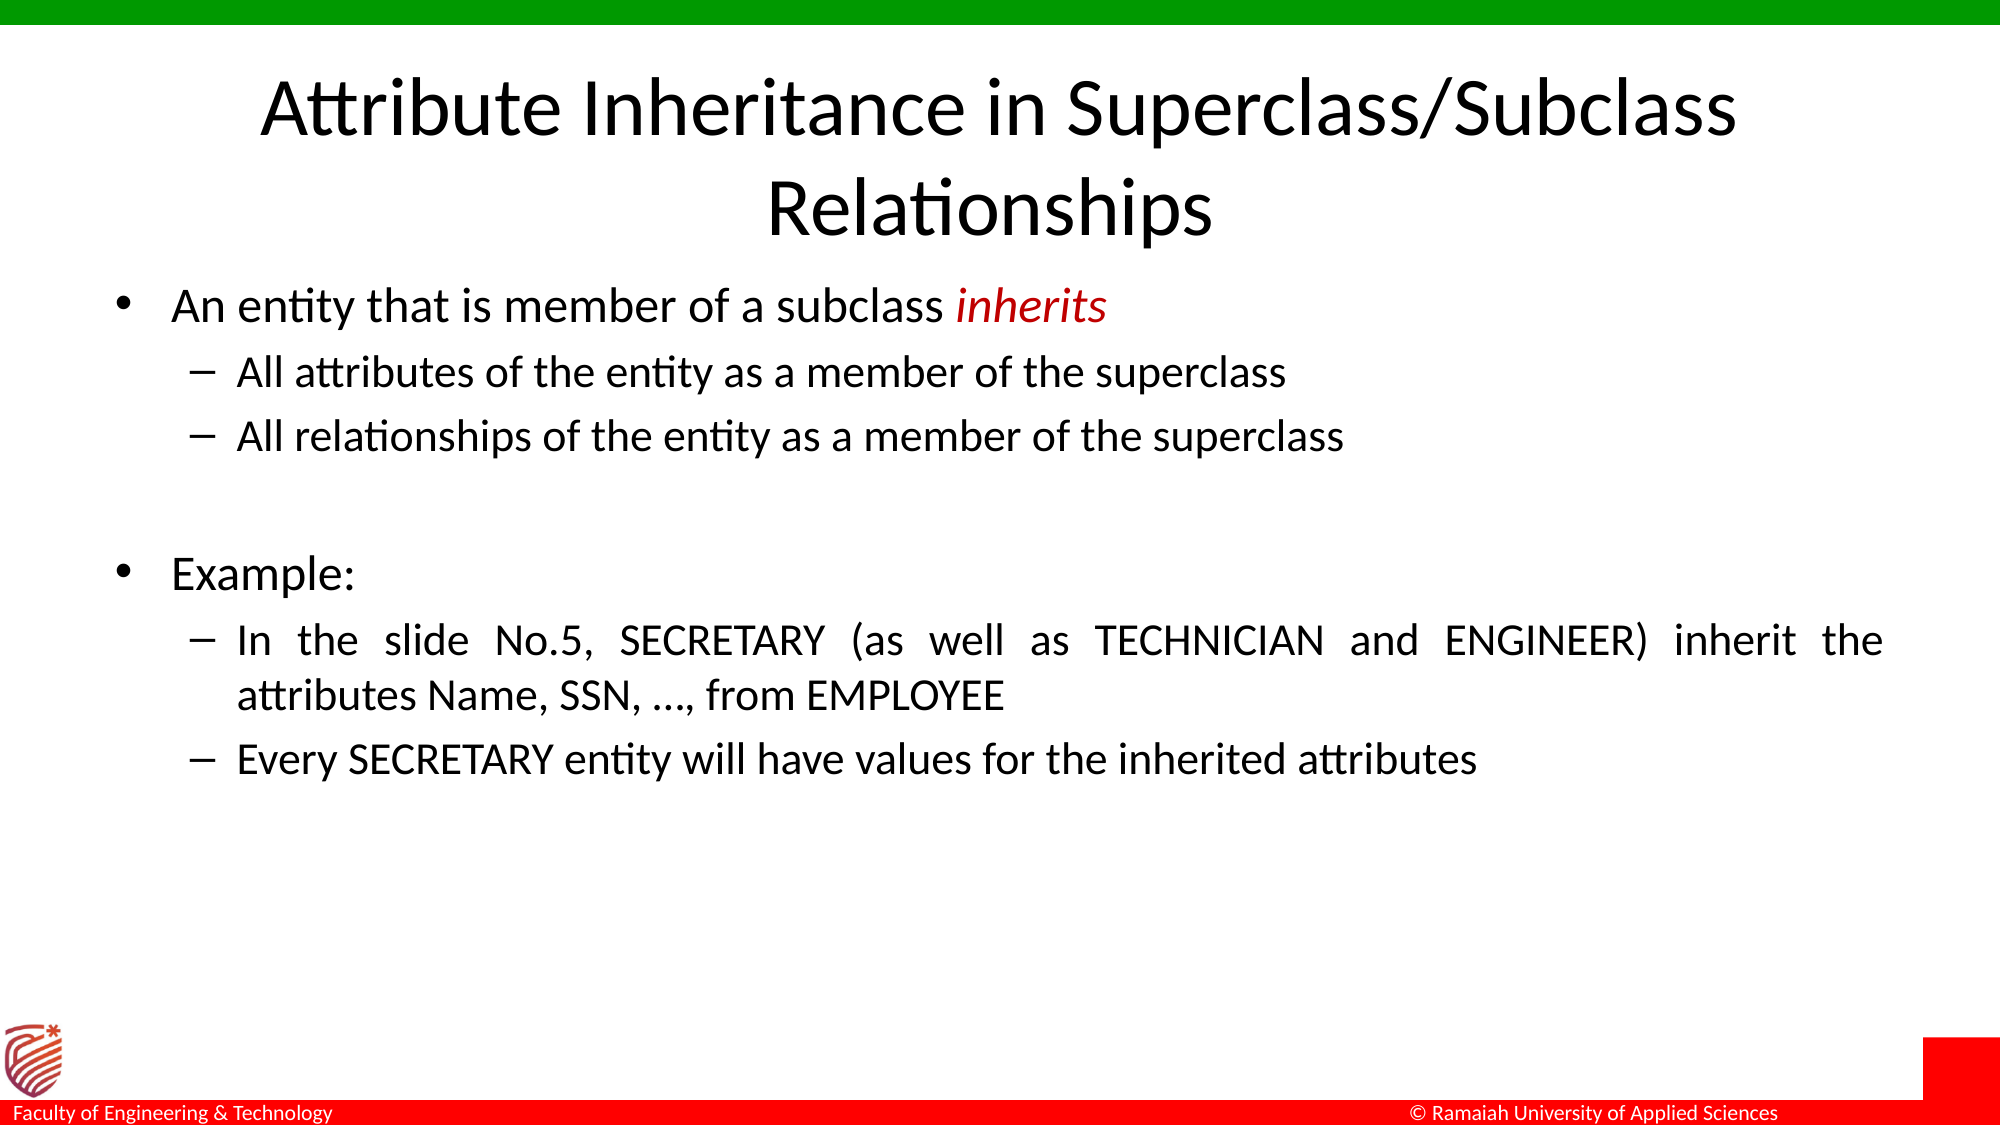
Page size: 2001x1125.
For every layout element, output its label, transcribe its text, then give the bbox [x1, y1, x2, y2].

picture [0, 1013, 69, 1100]
list An entity that is member of a subclass inherits All attributes of the entity as a member of the superclass All relationships of the entity as a member of the superclass Example: In the slide No.5, SECRETARY (as well as TECHNICIAN and ENGINEER) inherit the attributes Name, SSN, …, from EMPLOYEE Every SECRETARY entity will have values for the inherited attributes [99, 264, 1900, 1005]
title Attribute Inheritance in Superclass/Subclass Relationships [99, 45, 1900, 233]
